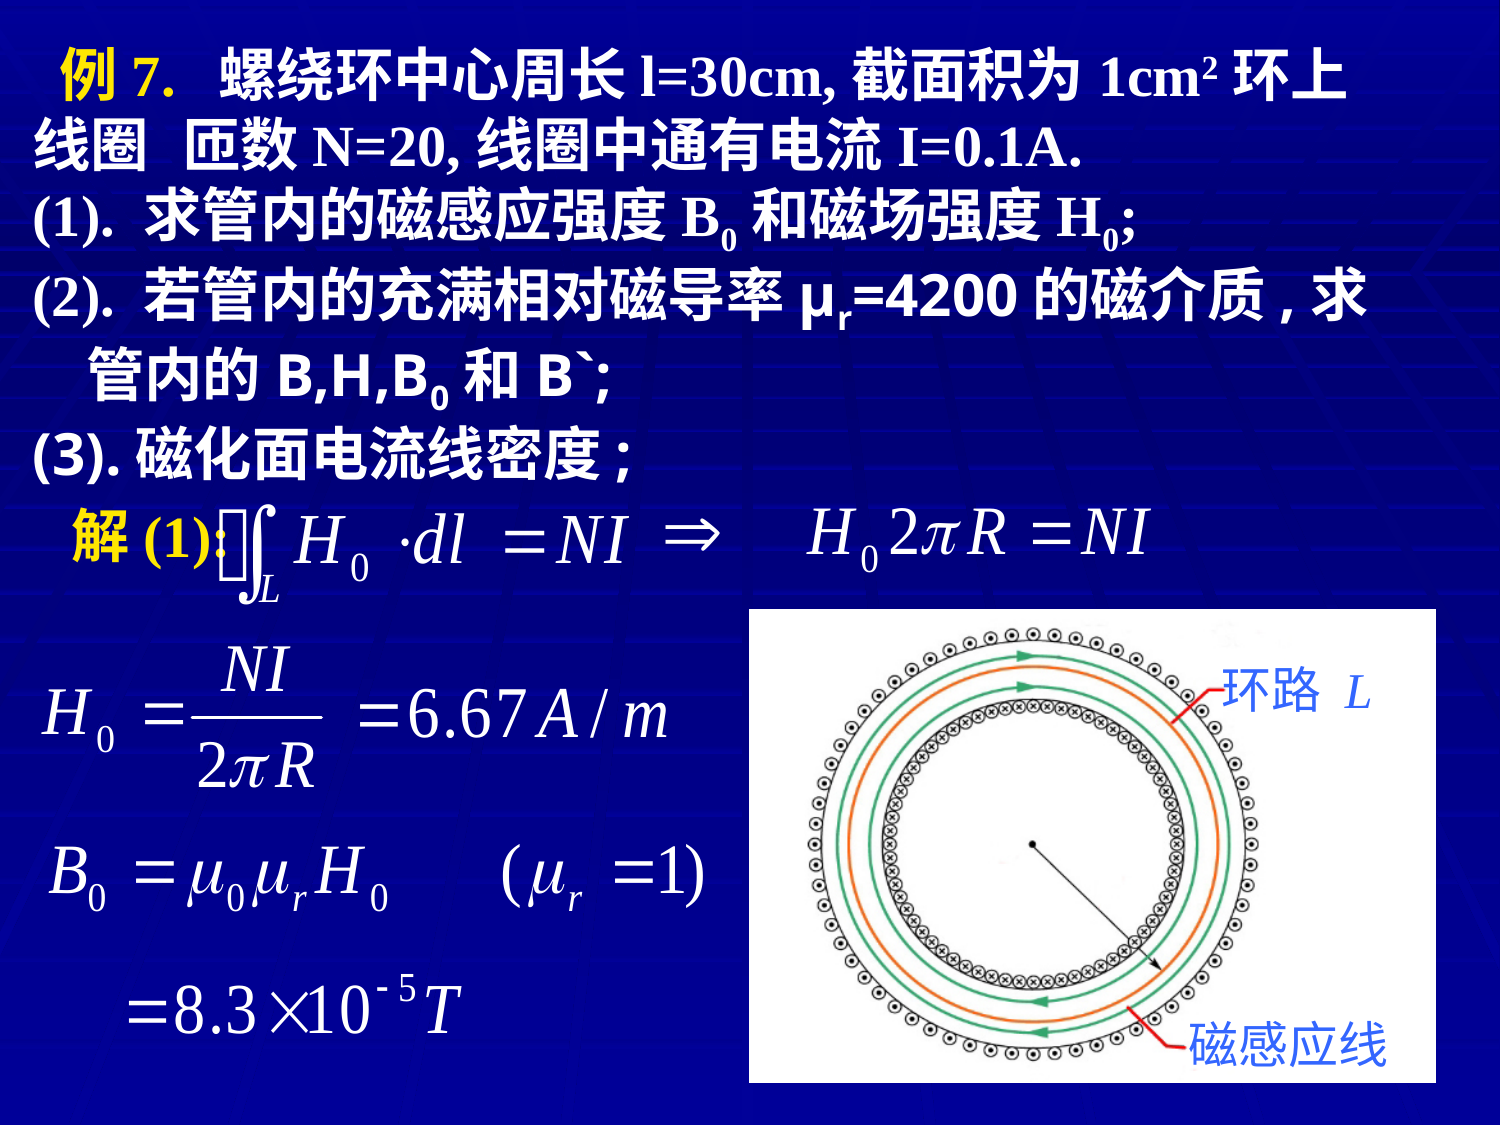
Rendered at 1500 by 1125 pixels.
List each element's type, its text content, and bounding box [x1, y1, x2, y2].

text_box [794, 485, 1163, 586]
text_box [112, 955, 479, 1047]
text_box 解(1): [29, 491, 204, 577]
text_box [342, 670, 680, 752]
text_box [35, 822, 715, 925]
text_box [651, 497, 749, 575]
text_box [30, 626, 332, 799]
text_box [204, 479, 645, 613]
text_box 例7. 螺绕环中心周长l=30cm,截面积为1cm2环上线圈 匝数N=20,线圈中通有电流I=0.1A. (1). 求管内的磁感应强度B0和磁场强度H0; (2). 若管内的充满相对磁导率µr=4200的磁介质,求 管内的B,H,B0和B`; (3).磁化面电流线密度; [17, 30, 1412, 495]
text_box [749, 609, 1436, 1082]
